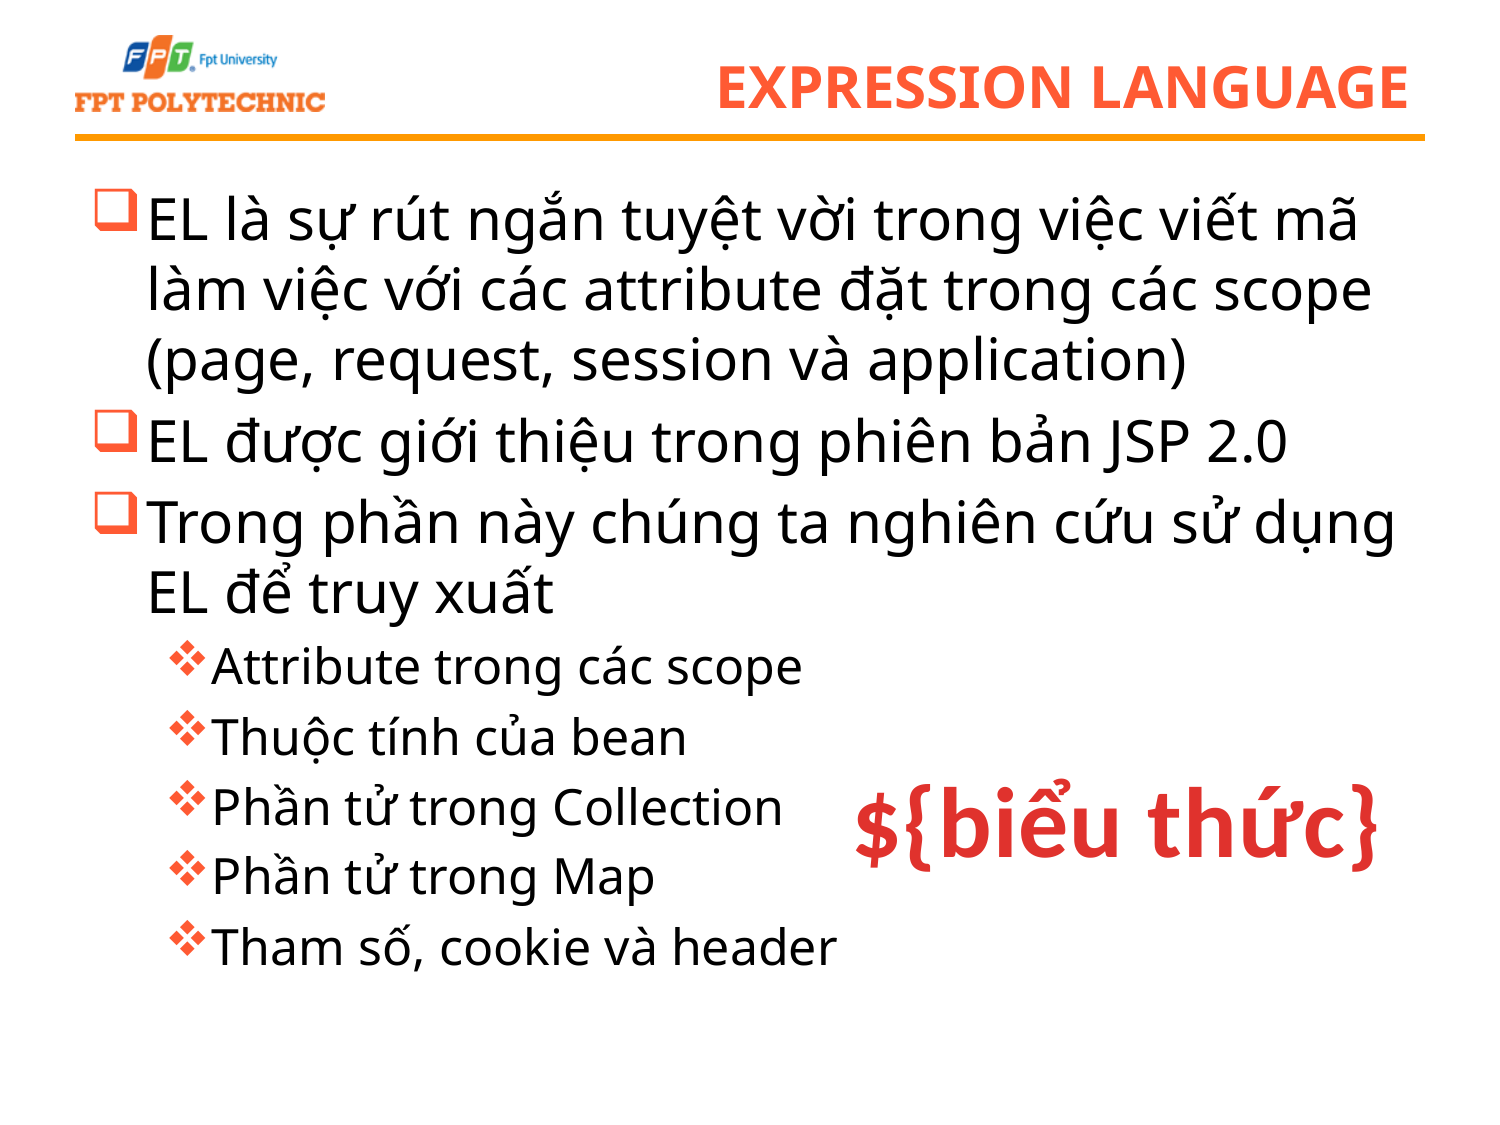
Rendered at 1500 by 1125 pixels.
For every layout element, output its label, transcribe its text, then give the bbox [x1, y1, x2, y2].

text_box ${biểu thức} [835, 750, 1398, 885]
picture [75, 35, 325, 112]
list EL là sự rút ngắn tuyệt vời trong việc viết mã làm việc với các attribute đặt trong các scope (page, request, session và application) EL được giới thiệu trong phiên bản JSP 2.0 Trong phần này chúng ta nghiên cứu sử dụng EL để truy xuất Attribute trong các scope Thuộc tính của bean Phần tử trong Collection Phần tử trong Map Tham số, cookie và header [75, 174, 1425, 1038]
title Expression Language [337, 45, 1425, 125]
